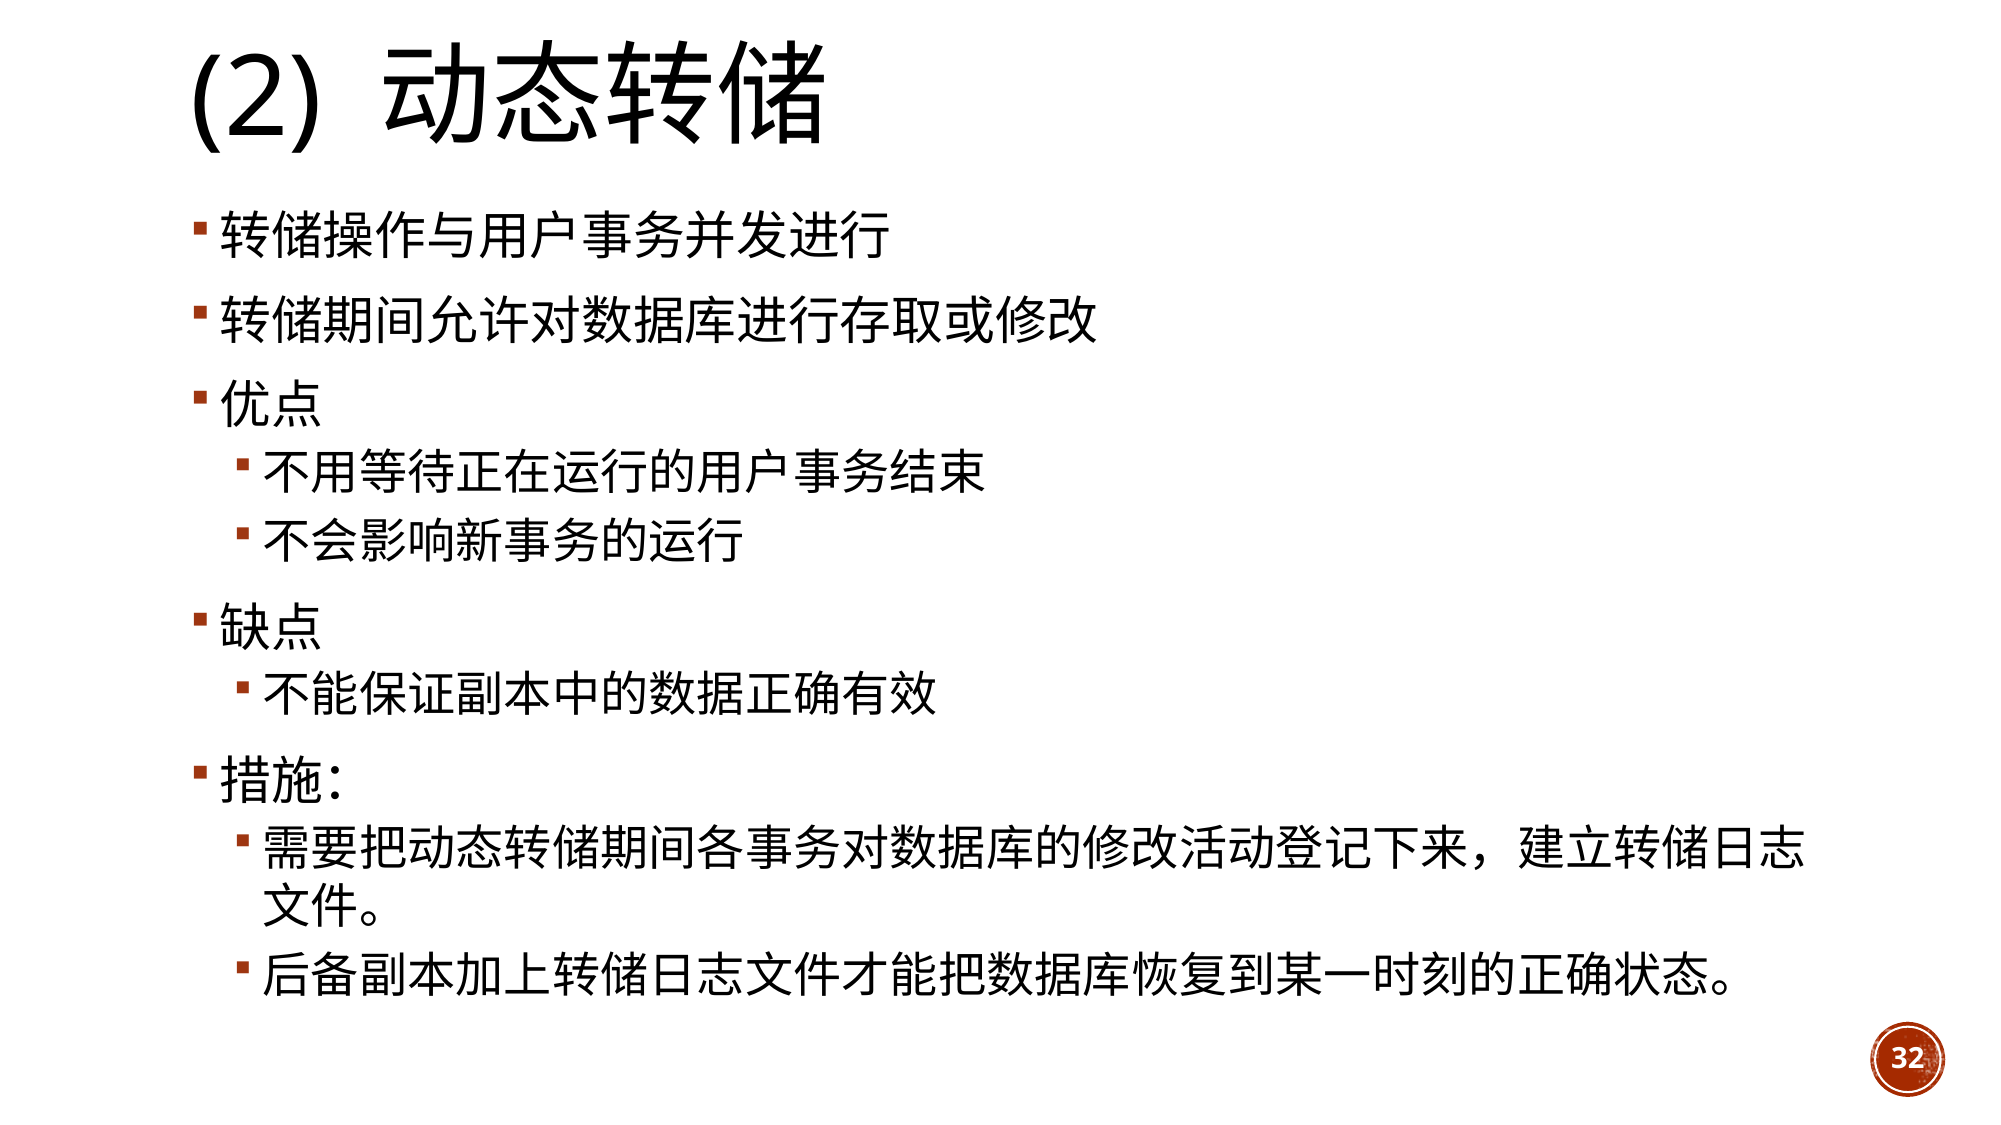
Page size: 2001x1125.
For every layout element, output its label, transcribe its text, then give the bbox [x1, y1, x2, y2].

slide_number 32 [1855, 1028, 1961, 1089]
list 转储操作与用户事务并发进行 转储期间允许对数据库进行存取或修改 优点 不用等待正在运行的用户事务结束 不会影响新事务的运行 缺点 不能保证副本中的数据正确有效 措施： 需要把动态转储期间各事务对数据库的修改活动登记下来，建立转储日志文件。 后备副本加上转储日志文件才能把数据库恢复到某一时刻的正确状态。 [175, 195, 1826, 1013]
title (2) 动态转储 [175, 12, 1826, 186]
